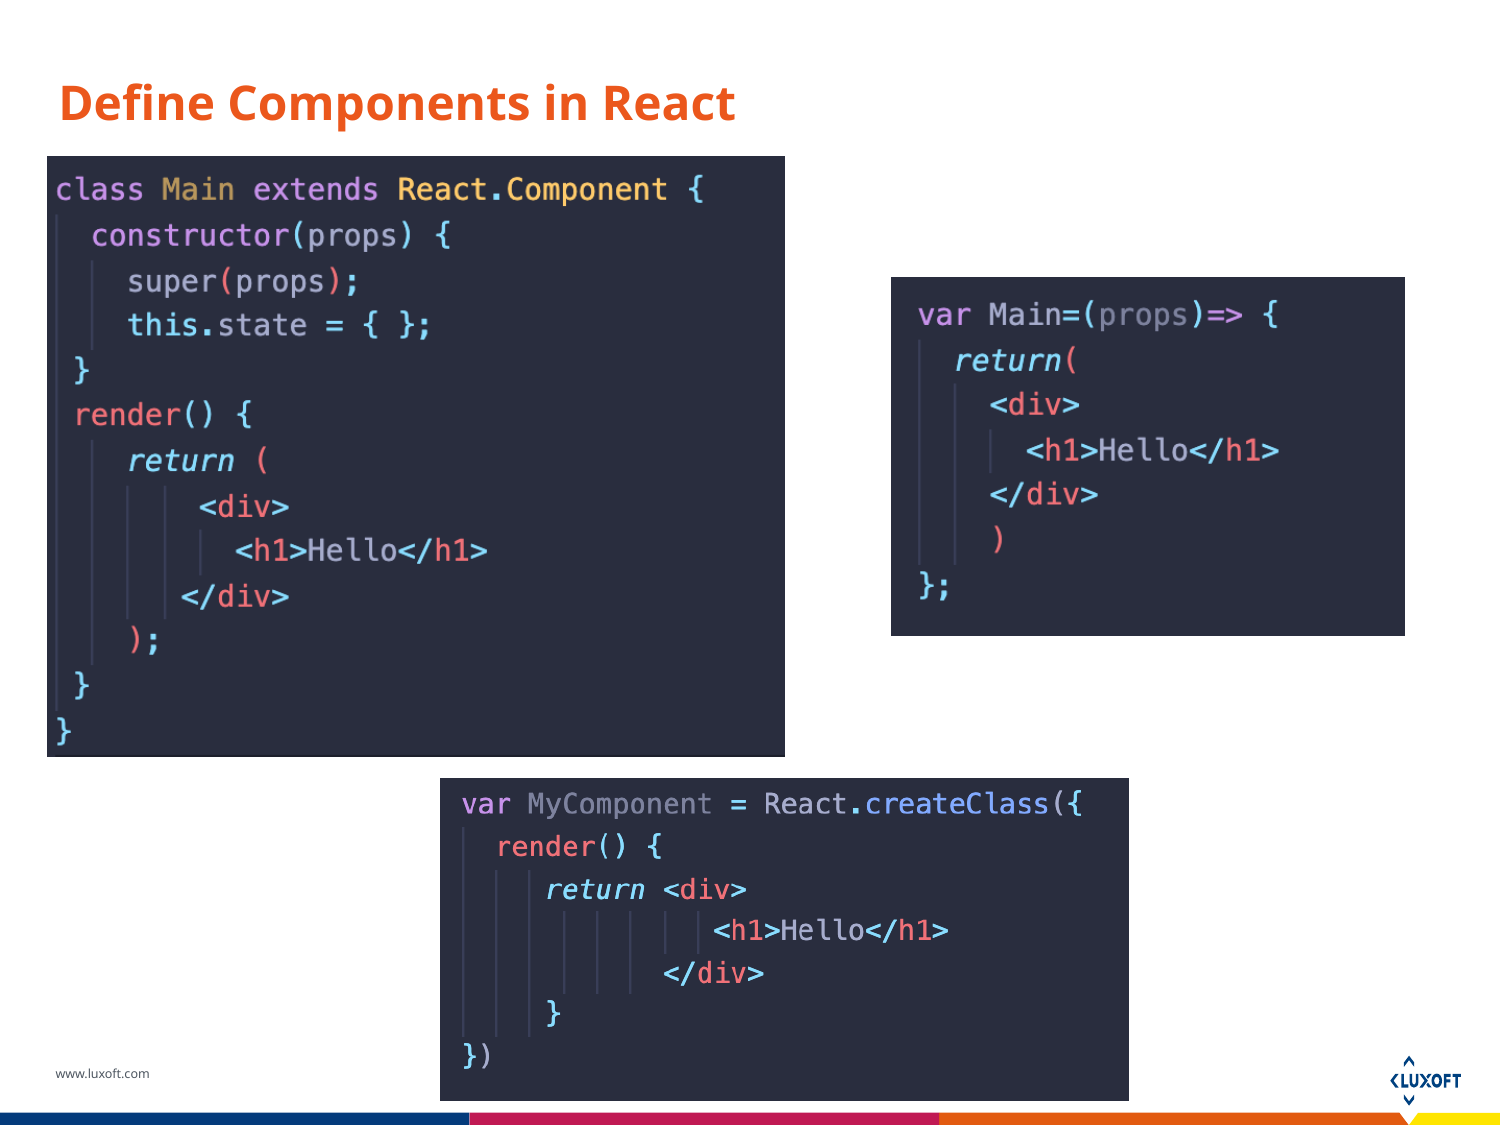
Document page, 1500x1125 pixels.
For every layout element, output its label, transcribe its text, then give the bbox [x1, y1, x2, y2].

picture [440, 778, 1129, 1101]
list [46, 156, 785, 757]
title Define Components in React [47, 59, 1457, 143]
picture [891, 277, 1405, 636]
